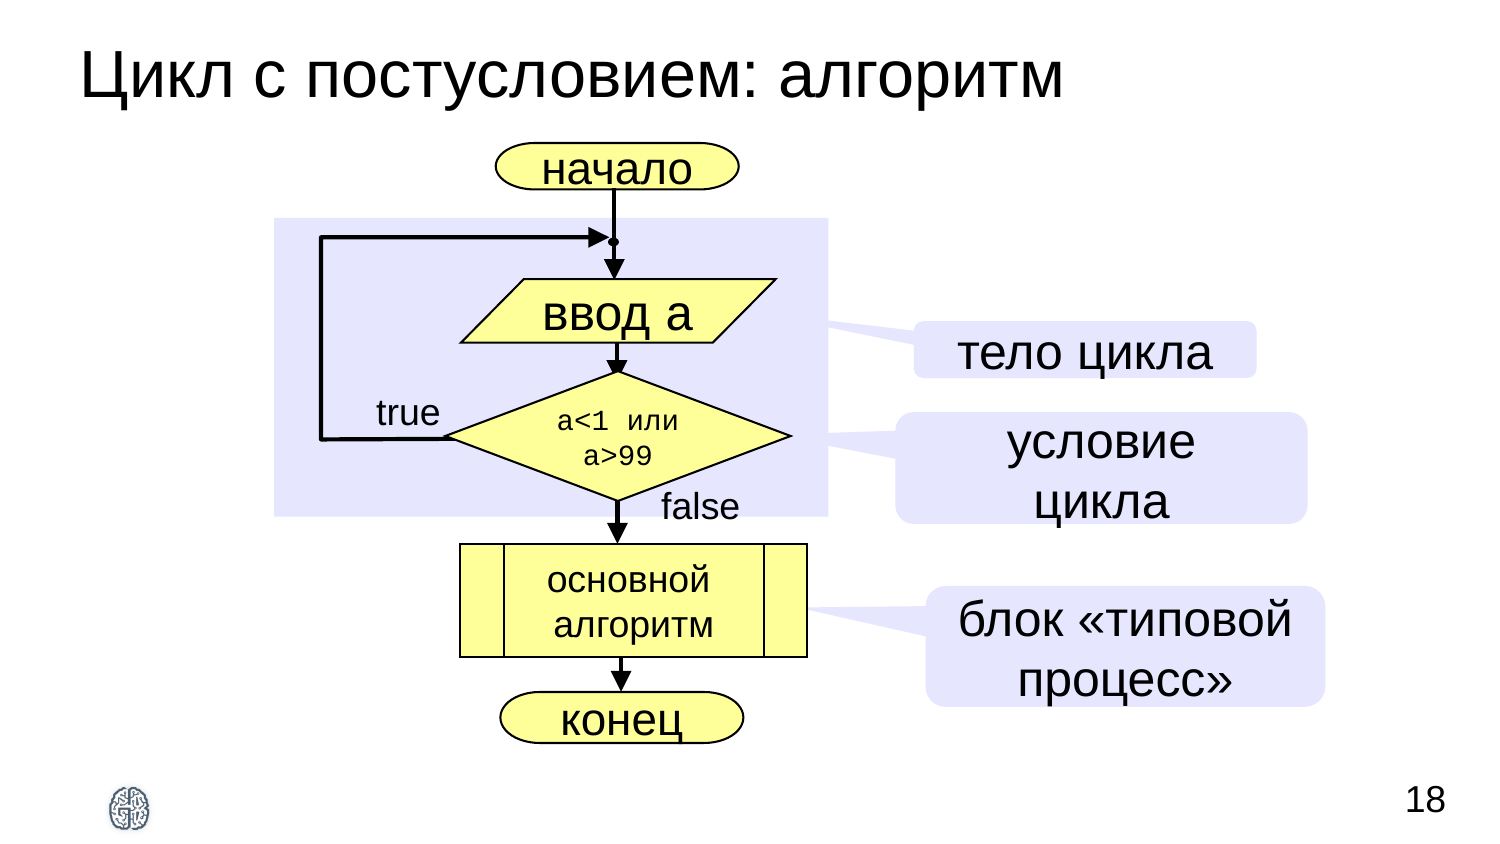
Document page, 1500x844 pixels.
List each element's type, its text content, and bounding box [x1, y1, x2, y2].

text_box false [644, 474, 757, 521]
text_box [320, 226, 609, 440]
text_box ввод a [460, 279, 776, 343]
text_box [480, 343, 615, 422]
slide_number ‹#› [1389, 764, 1480, 830]
text_box [654, 184, 766, 243]
text_box начало [495, 142, 739, 190]
text_box тело цикла [749, 311, 1257, 379]
text_box блок «типовой процесс» [808, 585, 1326, 707]
text_box [274, 217, 613, 517]
text_box основной алгоритм [460, 544, 808, 657]
text_box конец [500, 692, 744, 743]
picture [93, 773, 165, 844]
text_box [693, 438, 829, 517]
text_box условие цикла [787, 412, 1308, 524]
text_box a<1 или a>99 [445, 372, 791, 500]
text_box Цикл с постусловием: алгоритм [64, 23, 1401, 91]
text_box [618, 217, 829, 434]
text_box [621, 492, 644, 517]
